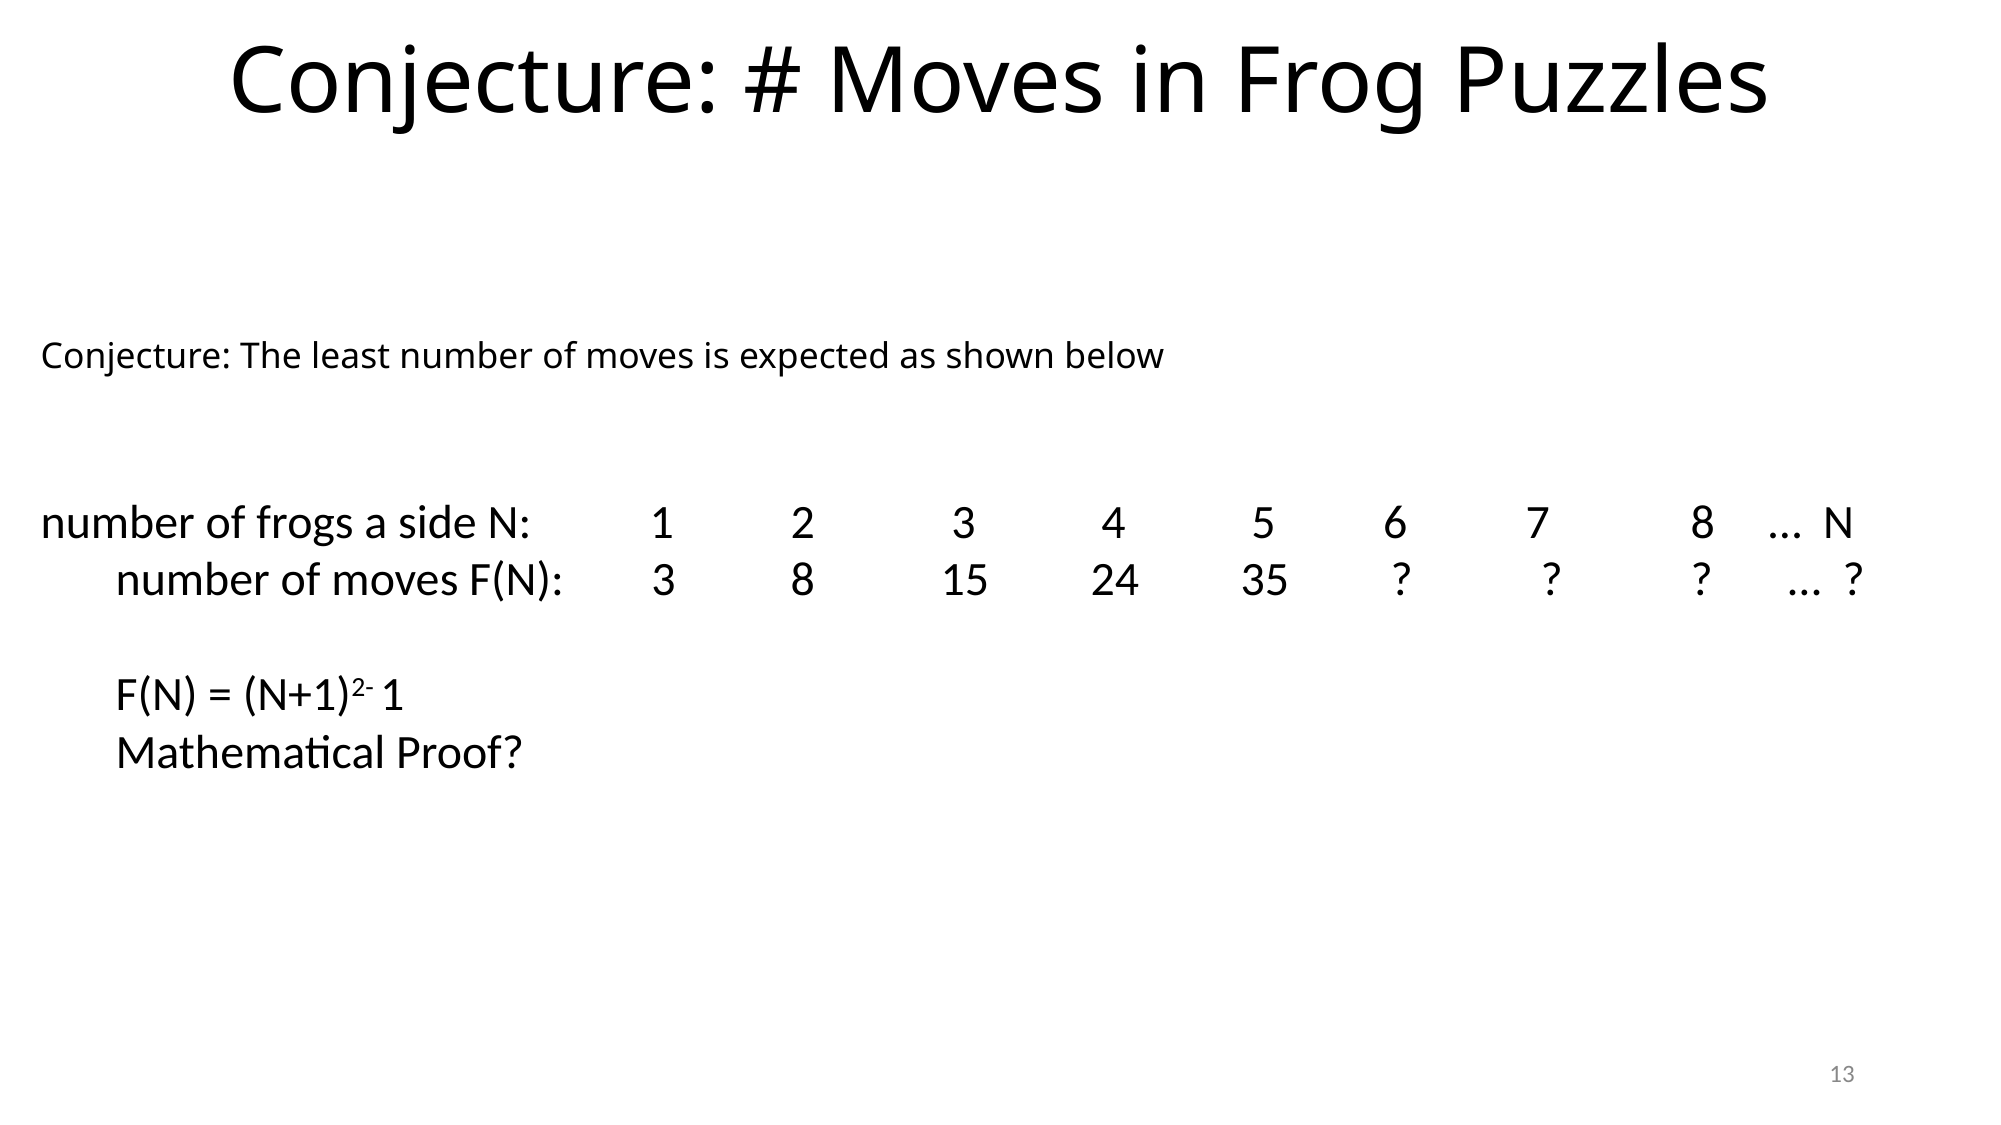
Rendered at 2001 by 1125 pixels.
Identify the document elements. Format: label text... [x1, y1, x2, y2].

slide_number 13 [1411, 1050, 1863, 1096]
text_box Conjecture: The least number of moves is expected as shown below number of frogs a side N: 1 2 3 4 5 6 7 8 … N number of moves F(N): 3 8 15 24 35 ? ? ? … ? F(N) = (N+1)2- 1 Mathematical Proof? [33, 325, 1889, 785]
title Conjecture: # Moves in Frog Puzzles [136, 9, 1863, 156]
